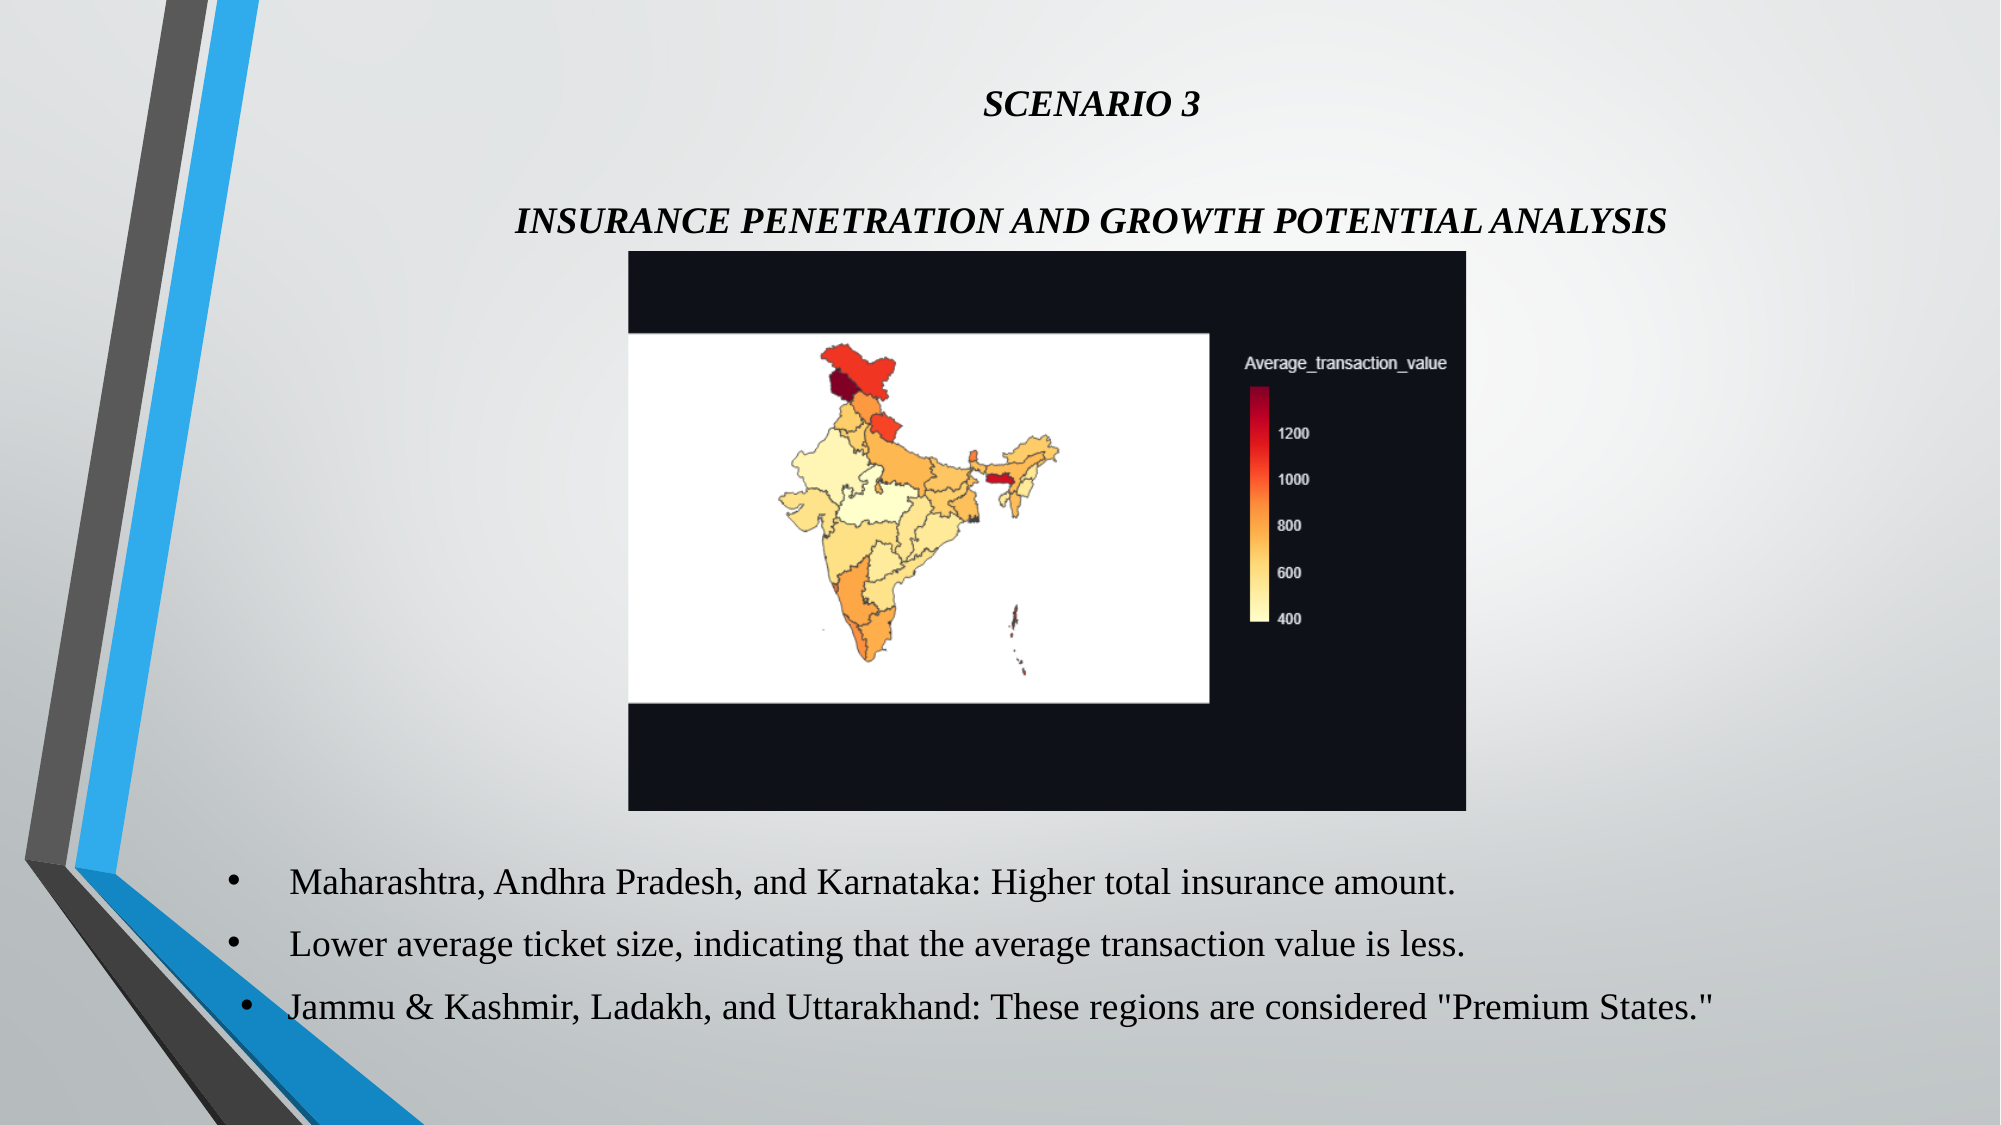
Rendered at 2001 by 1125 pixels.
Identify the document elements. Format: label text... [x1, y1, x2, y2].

text_box Maharashtra, Andhra Pradesh, and Karnataka: Higher total insurance amount. Lower average ticket size, indicating that the average transaction value is less. Jammu & Kashmir, Ladakh, and Uttarakhand: These regions are considered "Premium States." [150, 832, 1969, 1035]
text_box [628, 251, 1467, 811]
text_box SCENARIO 3 INSURANCE PENETRATION AND GROWTH POTENTIAL ANALYSIS [350, 0, 1834, 248]
